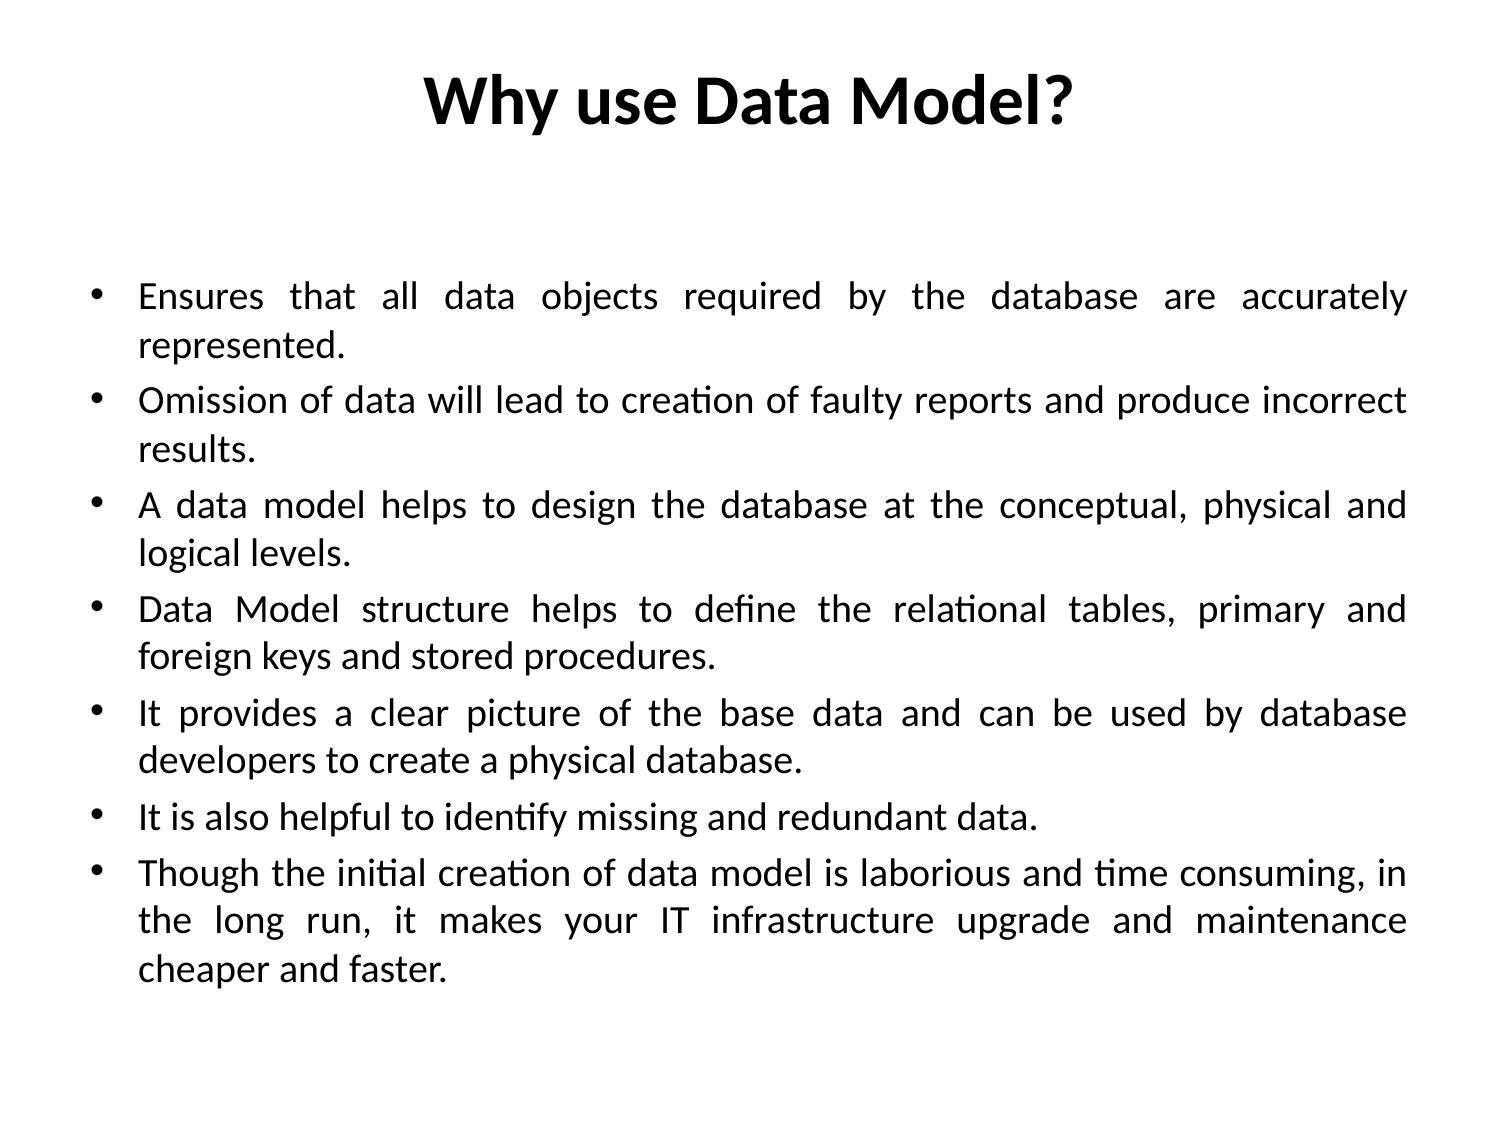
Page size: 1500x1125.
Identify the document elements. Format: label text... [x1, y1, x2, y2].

title Why use Data Model? [75, 45, 1425, 233]
list Ensures that all data objects required by the database are accurately represented. Omission of data will lead to creation of faulty reports and produce incorrect results. A data model helps to design the database at the conceptual, physical and logical levels. Data Model structure helps to define the relational tables, primary and foreign keys and stored procedures. It provides a clear picture of the base data and can be used by database developers to create a physical database. It is also helpful to identify missing and redundant data. Though the initial creation of data model is laborious and time consuming, in the long run, it makes your IT infrastructure upgrade and maintenance cheaper and faster. [75, 262, 1425, 1005]
